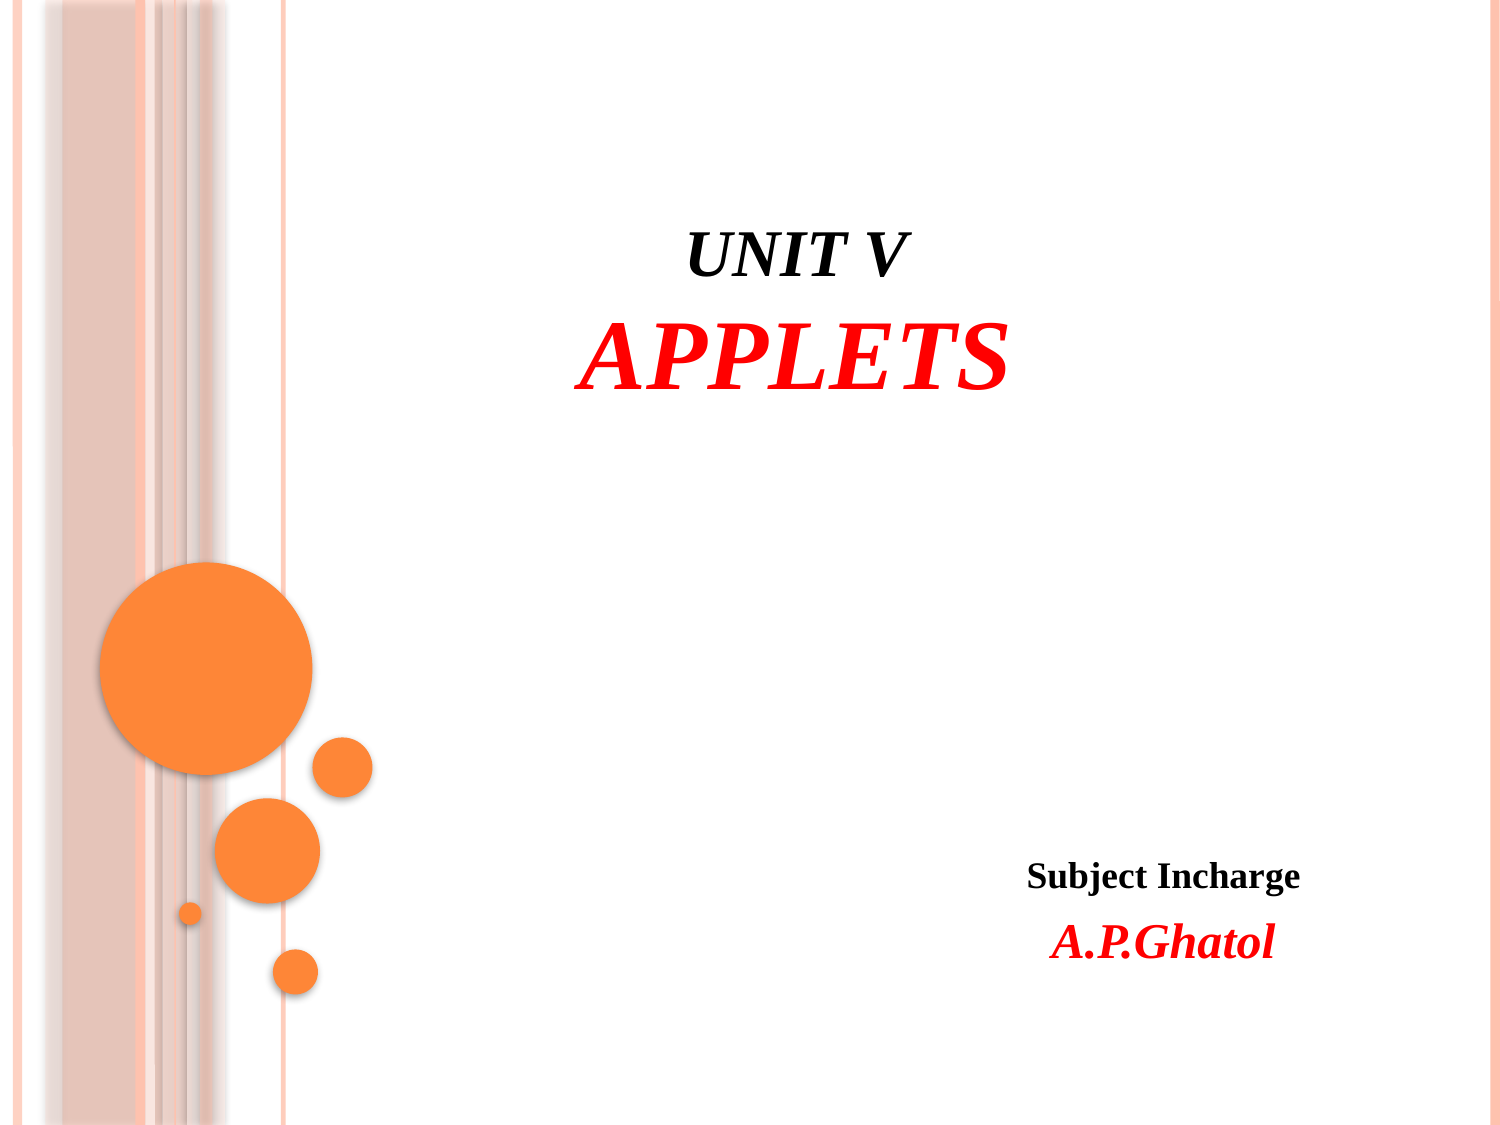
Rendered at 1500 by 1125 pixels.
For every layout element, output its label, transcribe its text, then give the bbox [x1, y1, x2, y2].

subtitle Subject Incharge A.P.Ghatol [972, 843, 1355, 1020]
title Unit V Applets [152, 117, 1441, 418]
